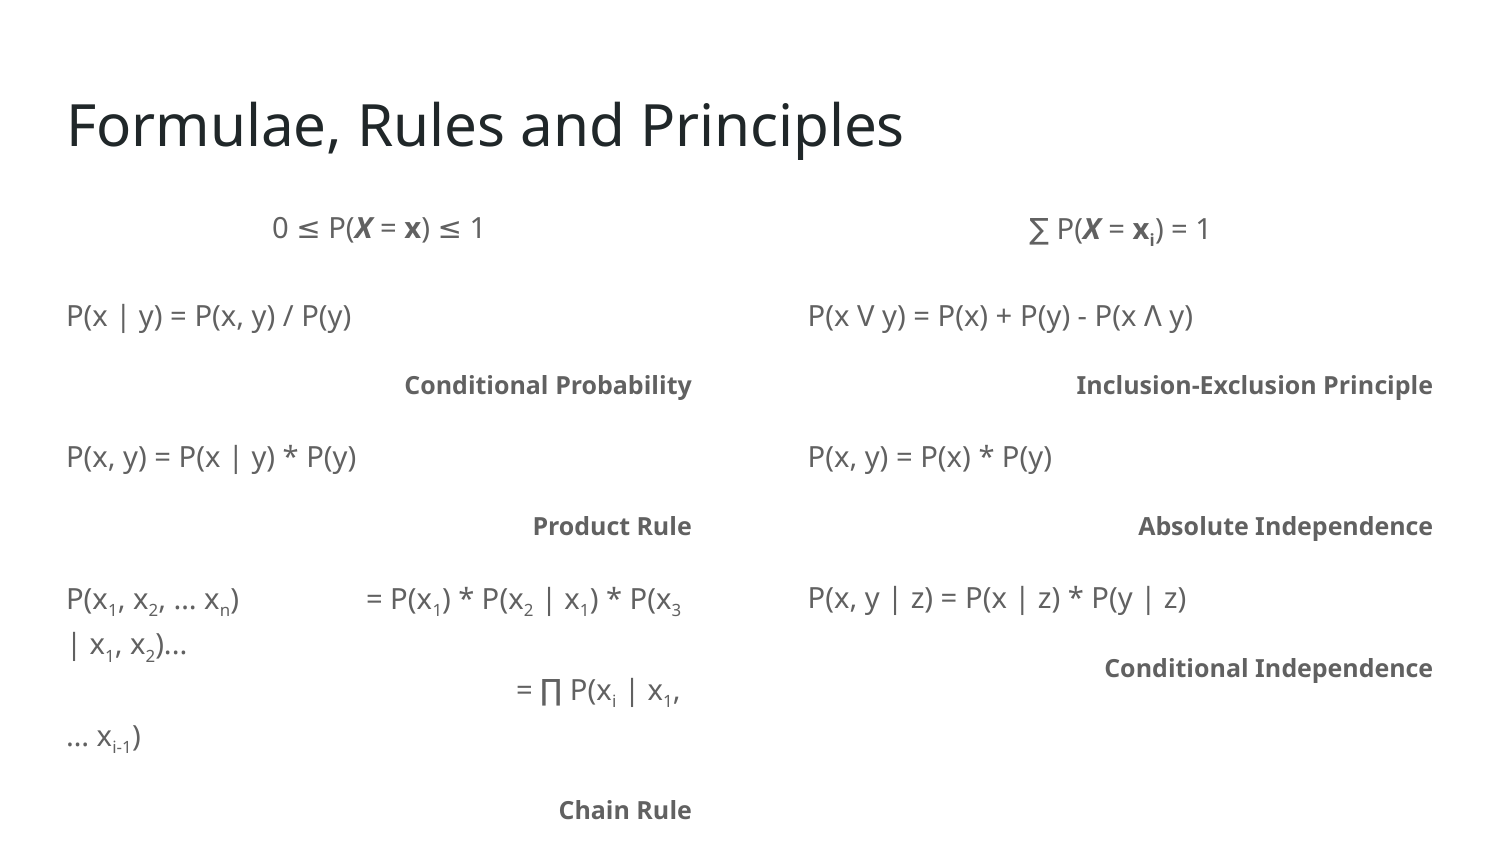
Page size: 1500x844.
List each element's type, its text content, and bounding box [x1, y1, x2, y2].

list 0 ≤ P(X = x) ≤ 1 [51, 189, 708, 255]
title Formulae, Rules and Principles [51, 72, 1449, 167]
list P(x V y) = P(x) + P(y) - P(x Λ y) Inclusion-Exclusion Principle P(x, y) = P(x) * P(y) Absolute Independence P(x, y | z) = P(x | z) * P(y | z) Conditional Independence [792, 276, 1449, 750]
list ∑ P(X = xi) = 1 [792, 189, 1449, 255]
list P(x | y) = P(x, y) / P(y) Conditional Probability P(x, y) = P(x | y) * P(y) Product Rule P(x1, x2, … xn) = P(x1) * P(x2 | x1) * P(x3 | x1, x2)... = ∏ P(xi | x1, … xi-1) Chain Rule [51, 276, 708, 750]
